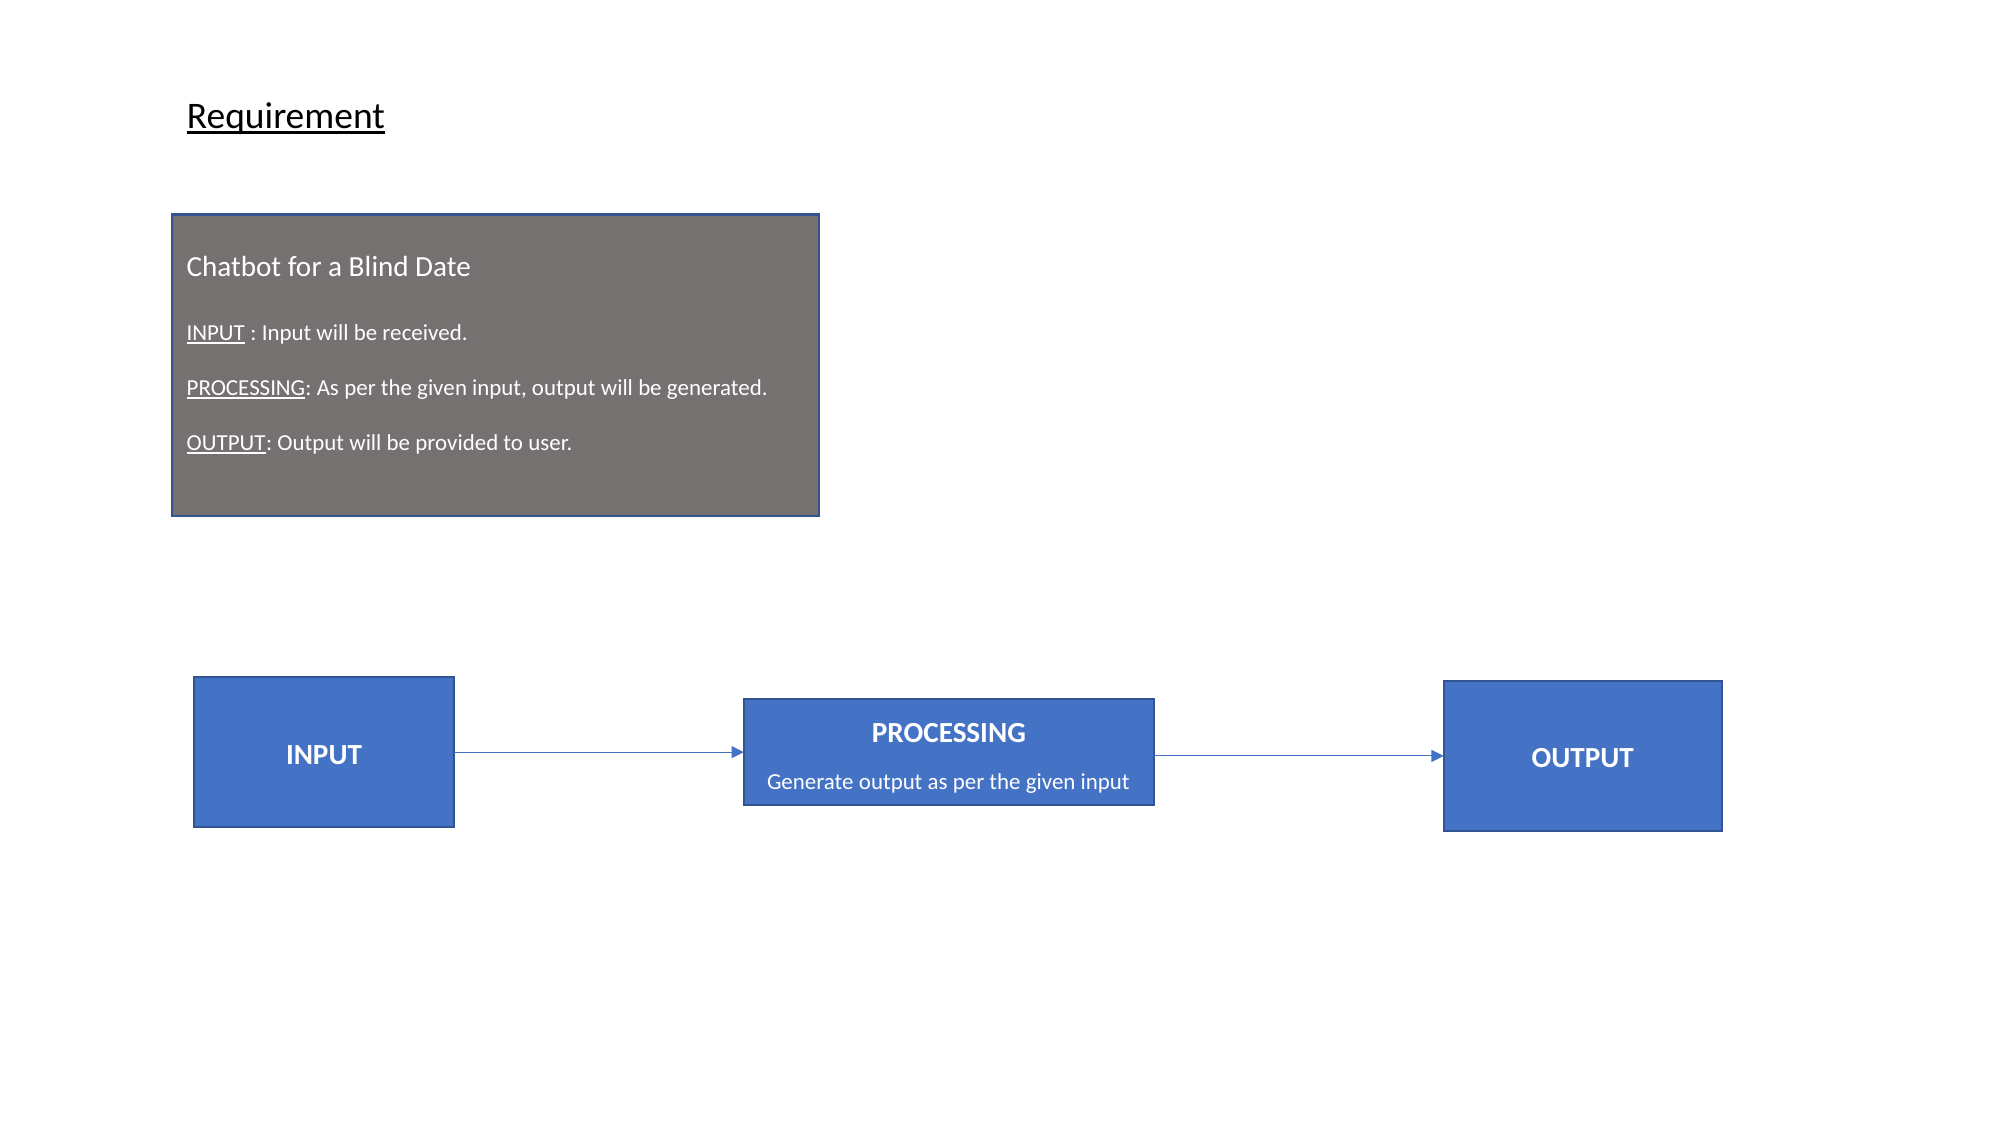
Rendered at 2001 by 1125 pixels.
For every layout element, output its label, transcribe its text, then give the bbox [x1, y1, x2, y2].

text_box Chatbot for a Blind Date INPUT : Input will be received. PROCESSING: As per the given input, output will be generated. OUTPUT: Output will be provided to user. [171, 213, 820, 517]
text_box PROCESSING Generate output as per the given input [743, 698, 1155, 806]
text_box OUTPUT [1443, 680, 1723, 832]
text_box INPUT [193, 676, 455, 828]
text_box Requirement [172, 83, 562, 144]
